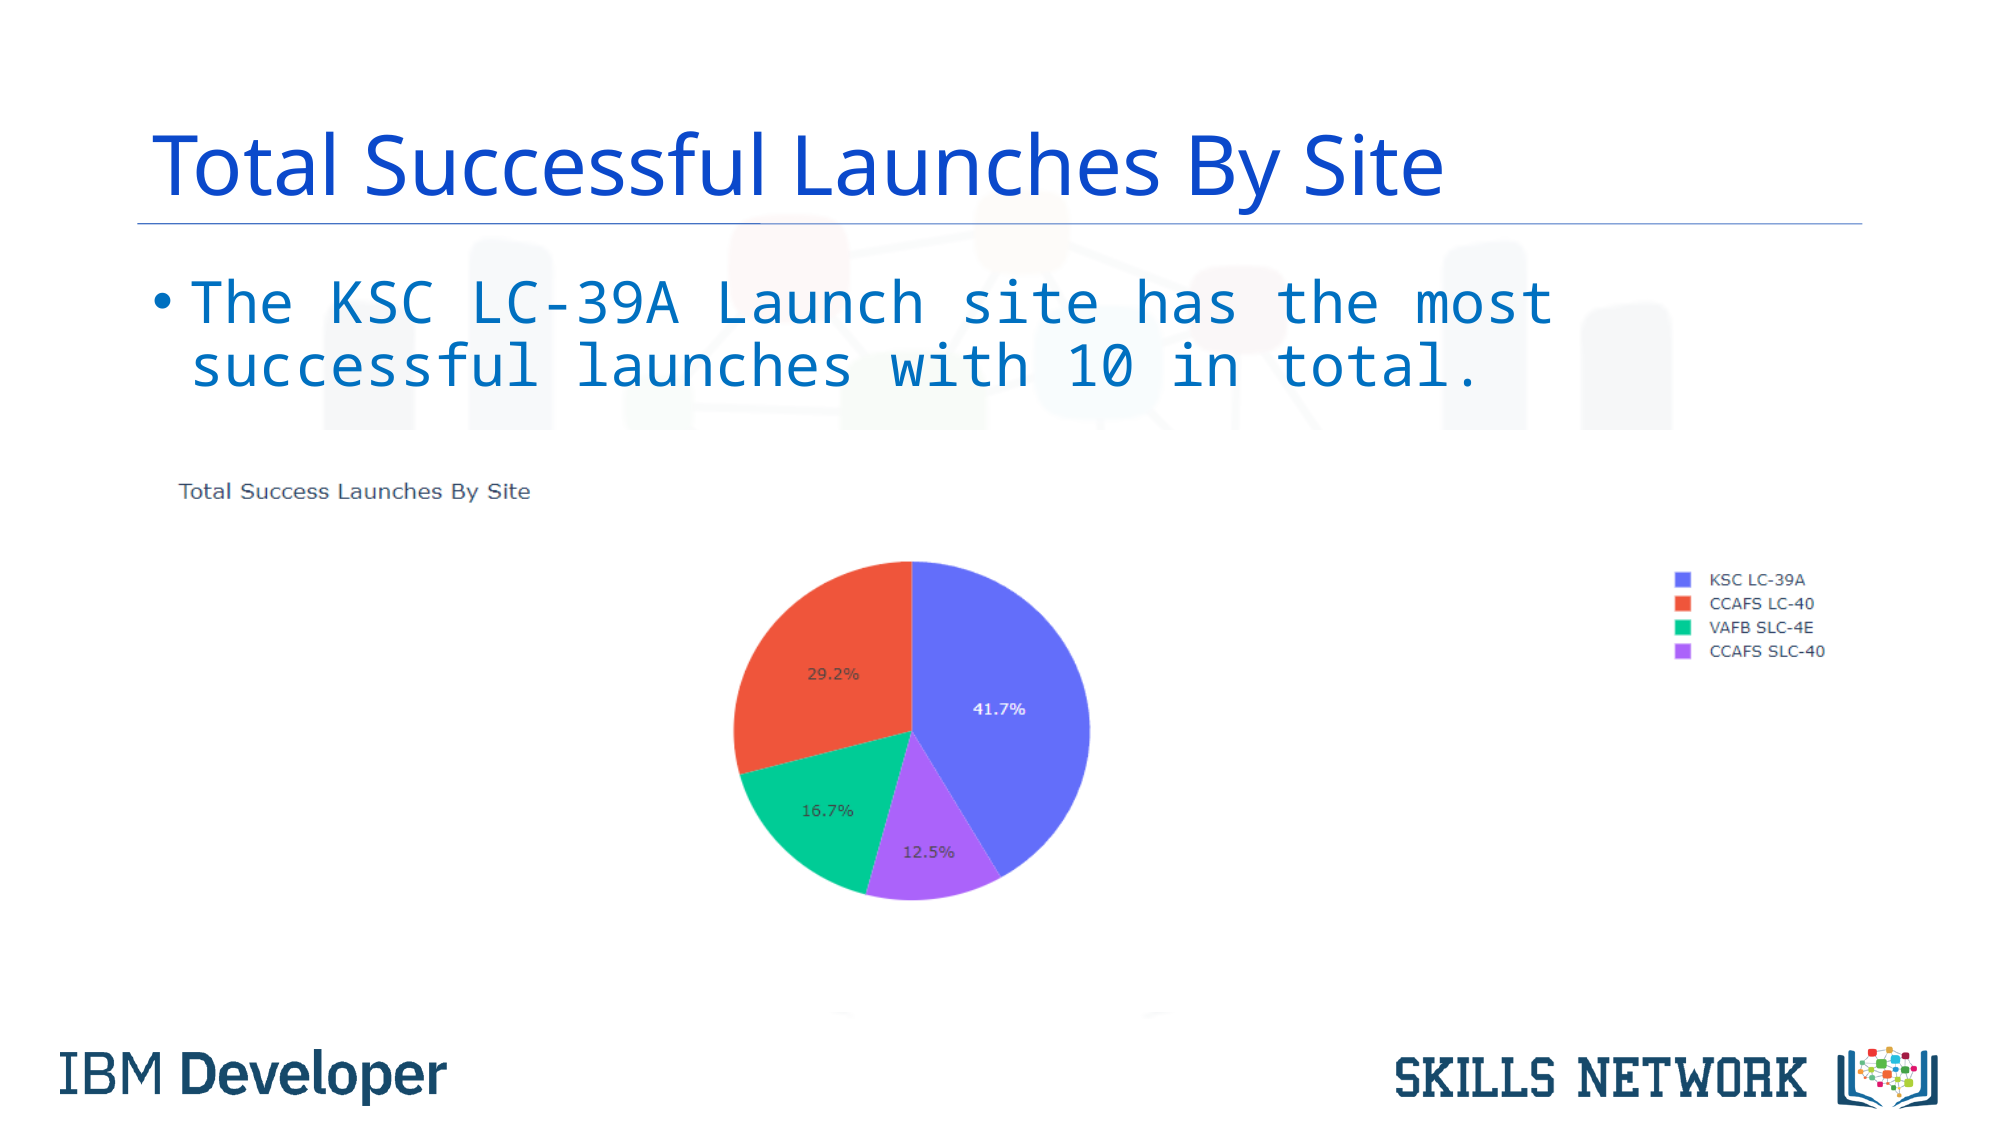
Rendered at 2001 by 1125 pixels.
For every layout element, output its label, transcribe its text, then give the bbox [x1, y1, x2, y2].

text_box The KSC LC-39A Launch site has the most successful launches with 10 in total. [137, 265, 1899, 465]
picture [101, 430, 1855, 1012]
title Total Successful Launches By Site [137, 59, 1863, 265]
picture [55, 1045, 459, 1108]
picture [1390, 1045, 1945, 1111]
